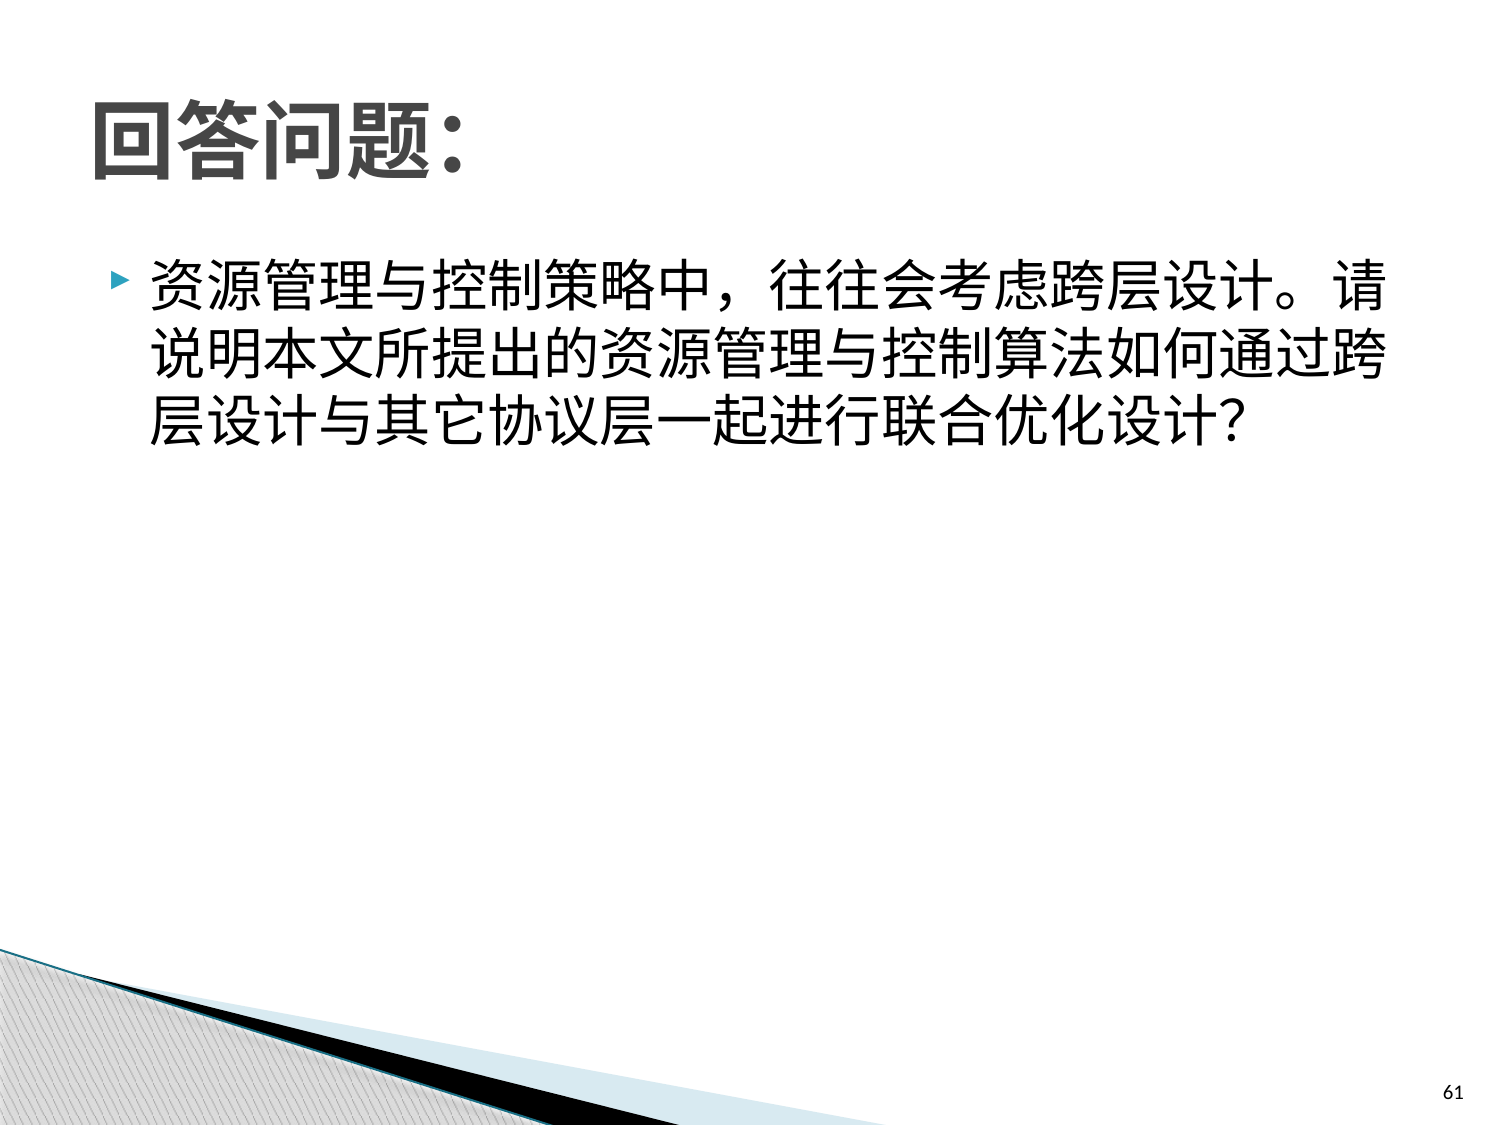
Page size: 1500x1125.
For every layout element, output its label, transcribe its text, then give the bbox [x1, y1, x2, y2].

list 资源管理与控制策略中，往往会考虑跨层设计。请说明本文所提出的资源管理与控制算法如何通过跨层设计与其它协议层一起进行联合优化设计？ [74, 242, 1426, 986]
slide_number 61 [1418, 1051, 1479, 1112]
title 回答问题： [75, 45, 1425, 233]
